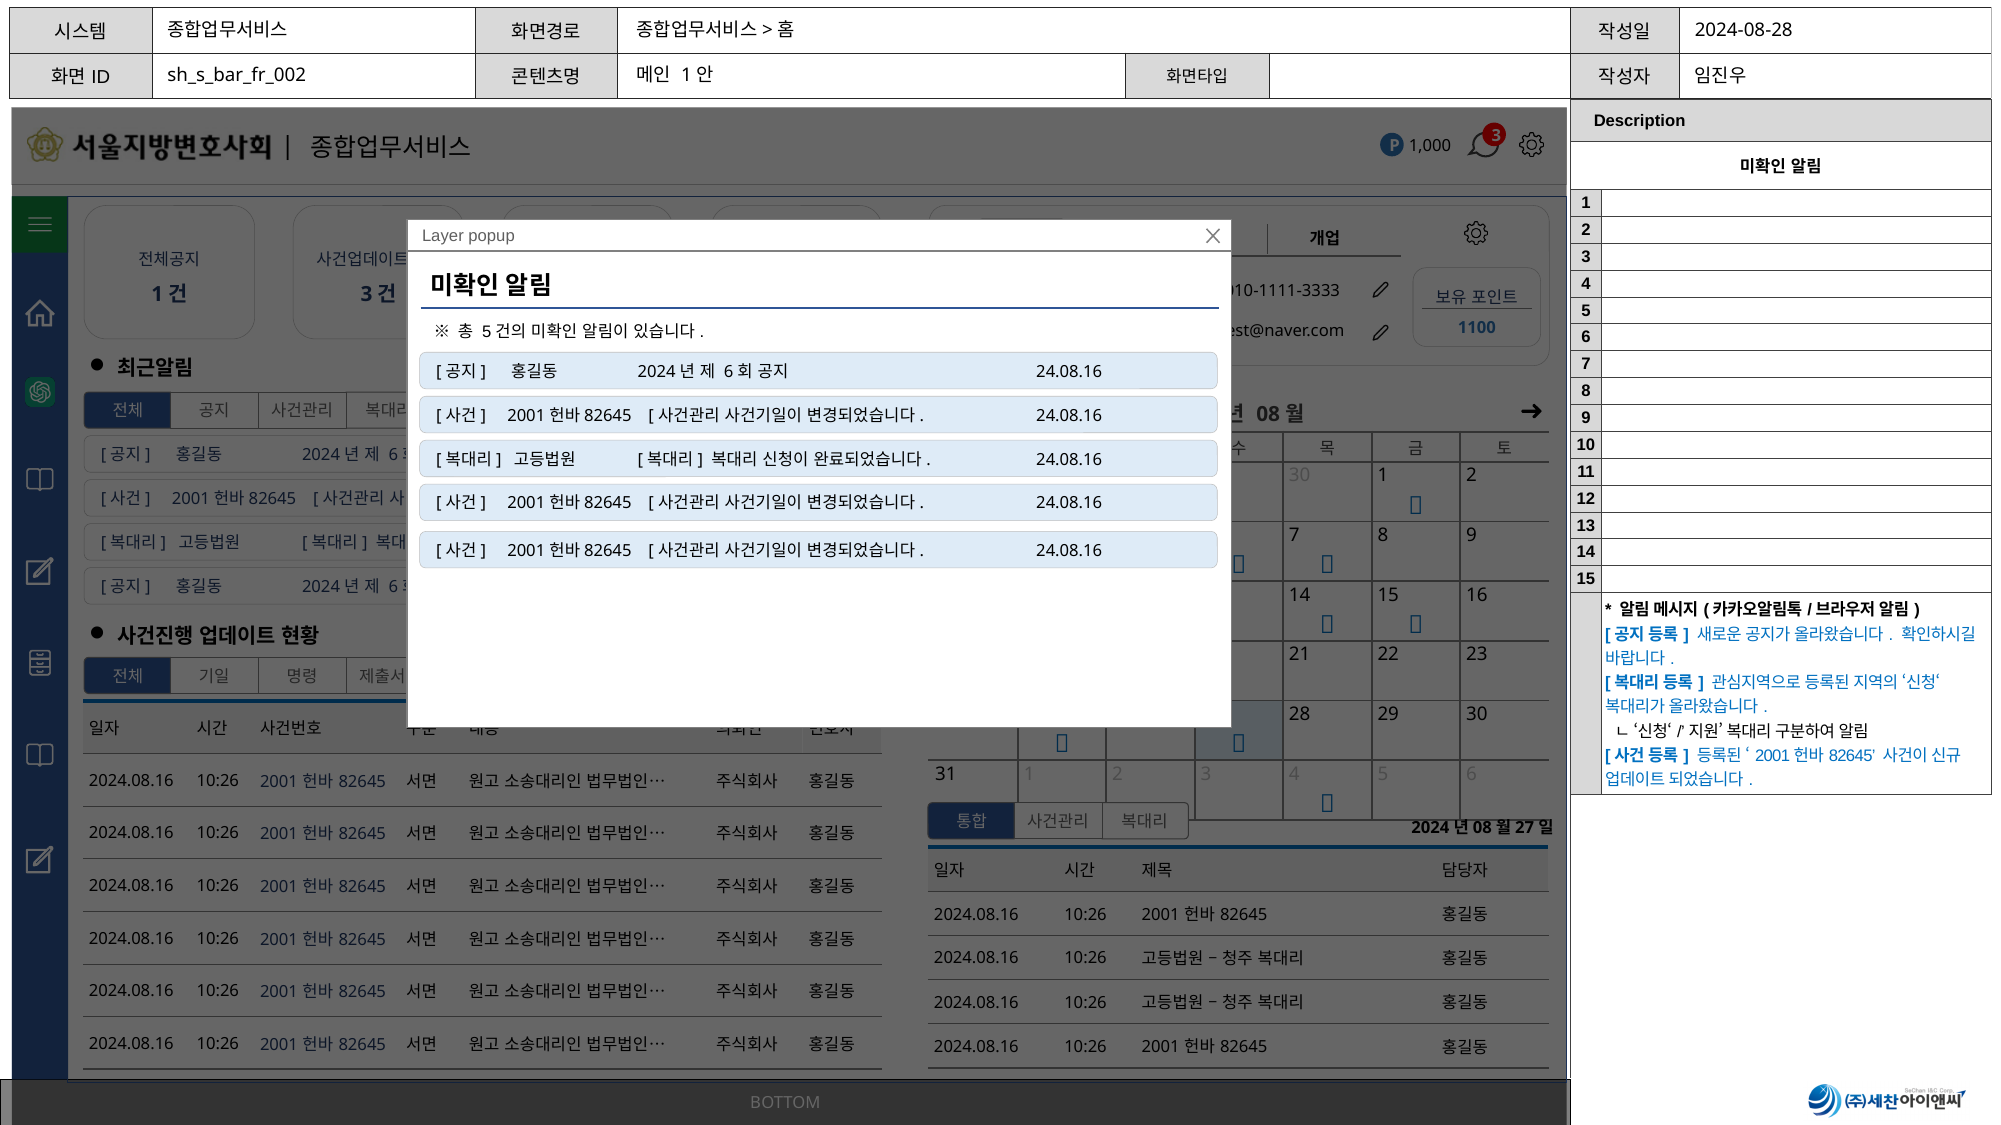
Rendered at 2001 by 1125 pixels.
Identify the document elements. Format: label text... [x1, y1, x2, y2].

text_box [406, 219, 1232, 728]
table_cell [1602, 539, 1991, 565]
table_cell * 알림 메시지(카카오알림톡/브라우저 알림) [공지 등록] 새로운 공지가 올라왔습니다. 확인하시길 바랍니다. [복대리 등록] 관심지역으로 등록된 지역의 ‘신청‘ 복대리가 올라왔습니다. ㄴ ‘신청‘/’지원’ 복대리 구분하여 알림 [사건 등록] 등록된 ‘2001헌바82645’ 사건이 신규 업데이트 되었습니다. [1602, 593, 1991, 794]
table_cell [1602, 324, 1991, 350]
table_cell 5 [1571, 298, 1601, 323]
list 종합업무서비스>홈 [621, 10, 1563, 50]
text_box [408, 262, 1220, 308]
table_cell [1602, 271, 1991, 297]
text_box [74, 205, 1562, 845]
table_cell [1602, 432, 1991, 458]
table_cell 미확인 알림 [1571, 142, 1991, 189]
list 메인 1안 [621, 55, 1114, 96]
table_cell 10 [1571, 432, 1601, 458]
table_cell [1602, 298, 1991, 323]
table_cell 12 [1571, 486, 1601, 512]
table_cell 14 [1571, 539, 1601, 565]
table_cell 15 [1571, 566, 1601, 592]
table_cell 4 [1571, 271, 1601, 297]
table_cell [1602, 217, 1991, 243]
table_cell [1571, 593, 1601, 794]
table_cell [1602, 190, 1991, 216]
table_cell 1 [1571, 190, 1601, 216]
table_cell [1602, 405, 1991, 431]
table_cell [1602, 513, 1991, 538]
list 종합업무서비스 [152, 10, 472, 50]
picture [1803, 1081, 1970, 1121]
table_cell 9 [1571, 405, 1601, 431]
table_cell [1602, 566, 1991, 592]
table_cell [1602, 486, 1991, 512]
table_cell 2 [1571, 217, 1601, 243]
list sh_s_bar_fr_002 [152, 55, 472, 96]
table_cell 3 [1571, 244, 1601, 270]
table_cell [1602, 244, 1991, 270]
table_cell [1602, 459, 1991, 485]
table_cell 11 [1571, 459, 1601, 485]
table_cell [1602, 351, 1991, 377]
table_cell [1602, 378, 1991, 404]
table_cell 8 [1571, 378, 1601, 404]
table_cell 13 [1571, 513, 1601, 538]
table_cell 7 [1571, 351, 1601, 377]
table_cell 6 [1571, 324, 1601, 350]
table_header Description [1571, 100, 1991, 141]
text_box [11, 107, 1568, 1125]
